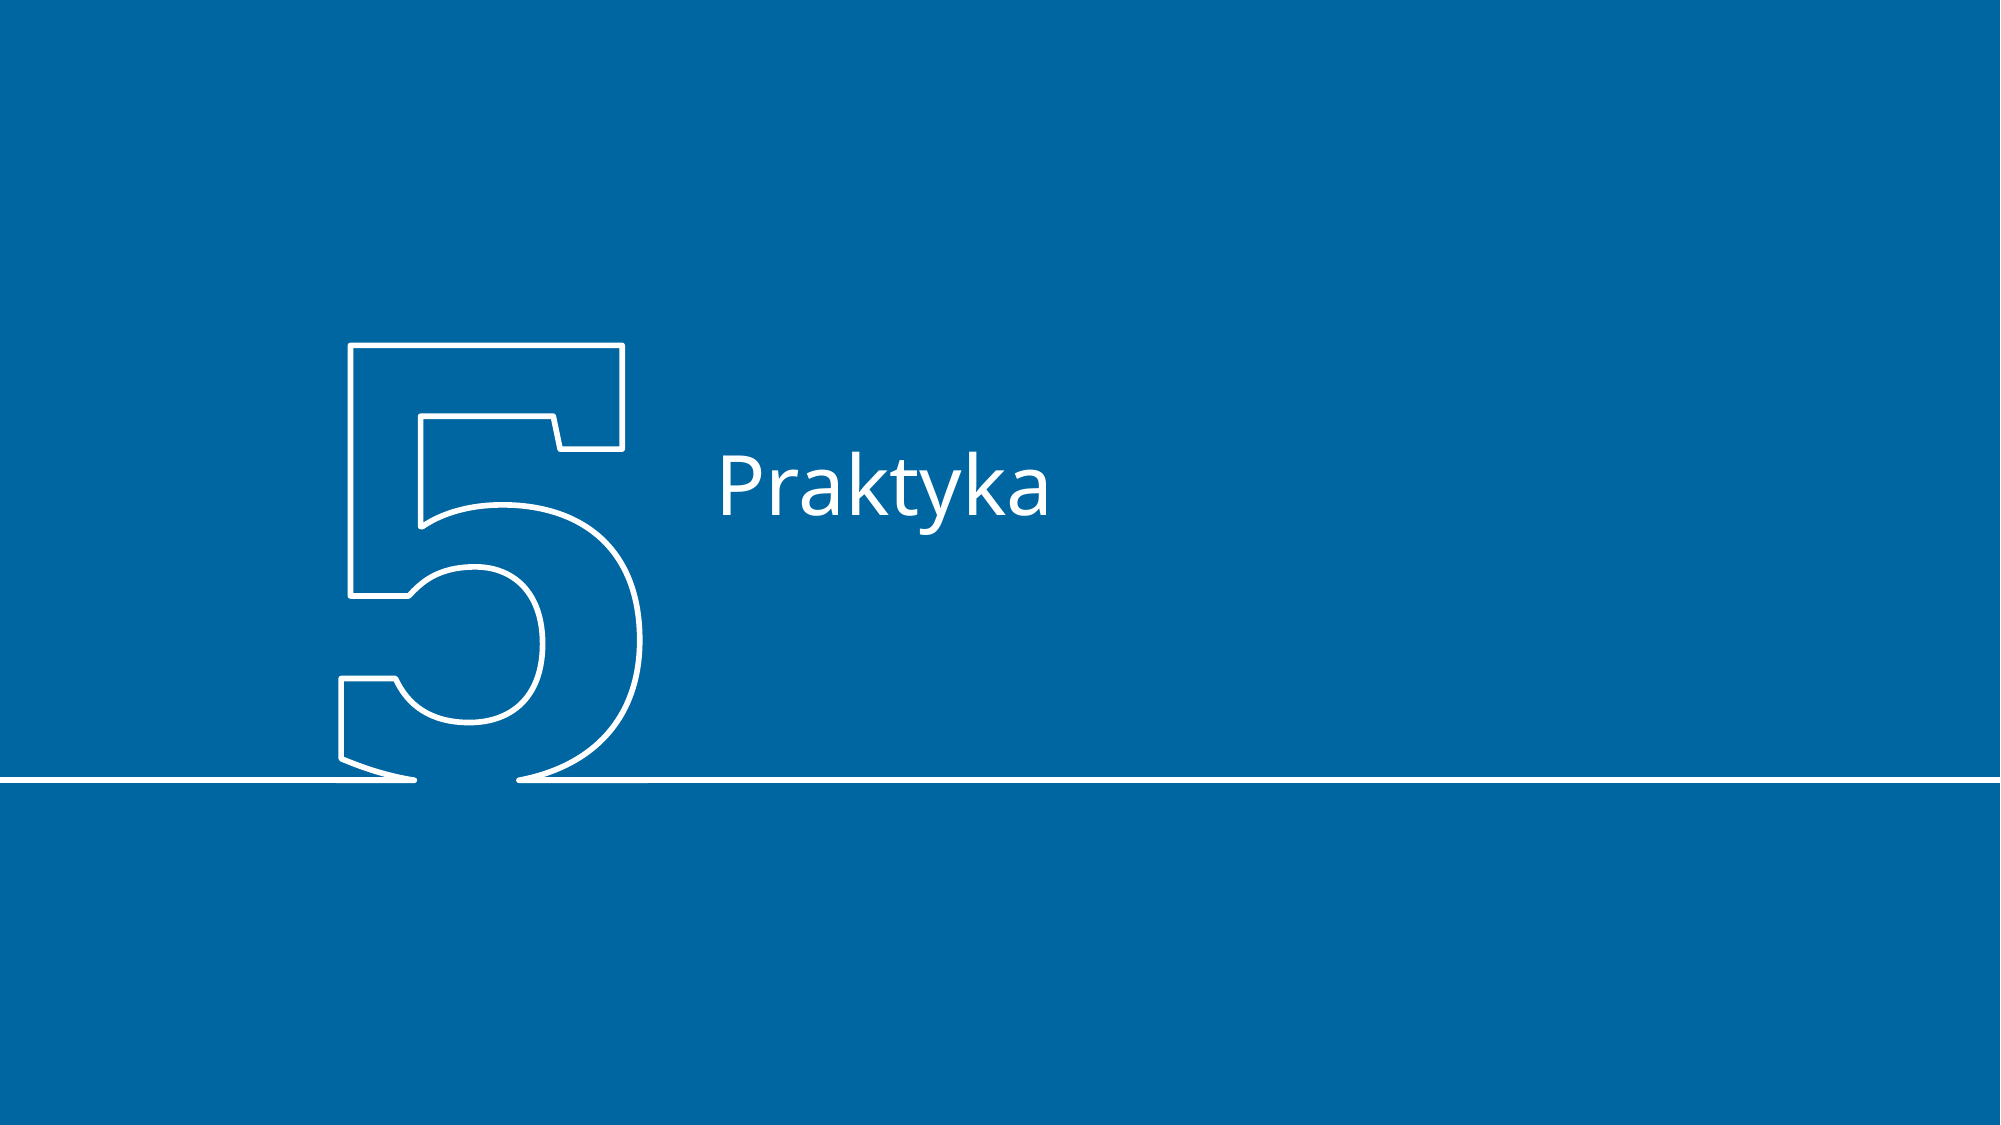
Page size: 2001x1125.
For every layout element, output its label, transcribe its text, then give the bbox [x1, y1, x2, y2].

title Praktyka [700, 436, 1898, 673]
